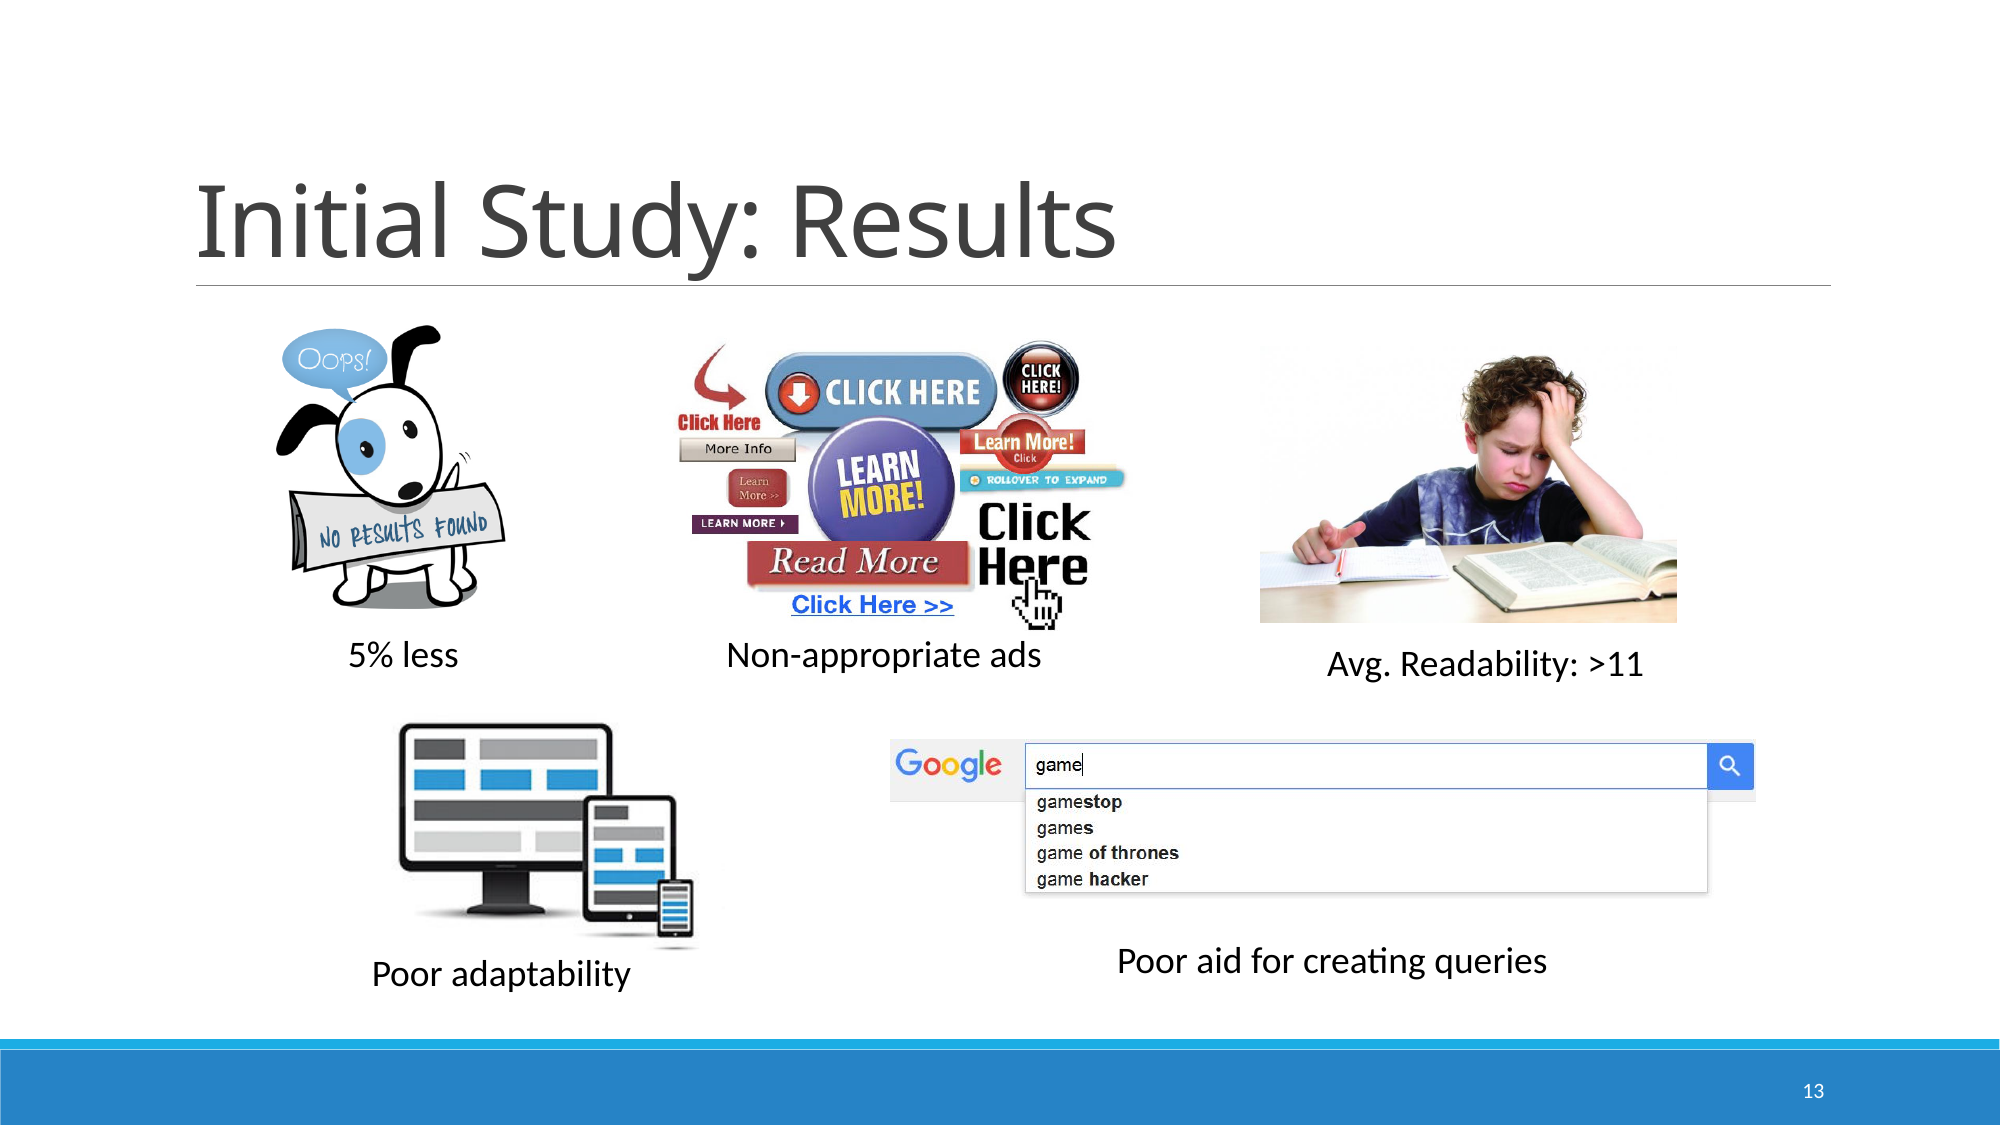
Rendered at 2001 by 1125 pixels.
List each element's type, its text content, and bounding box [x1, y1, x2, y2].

picture [369, 700, 725, 963]
text_box Avg. Readability: >11 [1312, 631, 1669, 692]
text_box 5% less [333, 622, 572, 683]
slide_number 13 [1624, 1059, 1840, 1120]
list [276, 325, 507, 609]
text_box Poor adaptability [357, 941, 714, 1002]
text_box Non-appropriate ads [711, 653, 1069, 683]
picture [1259, 345, 1677, 623]
text_box Poor aid for creating queries [1102, 928, 1697, 989]
picture [659, 325, 1137, 644]
picture [889, 738, 1756, 900]
title Initial Study: Results [180, 47, 1830, 285]
